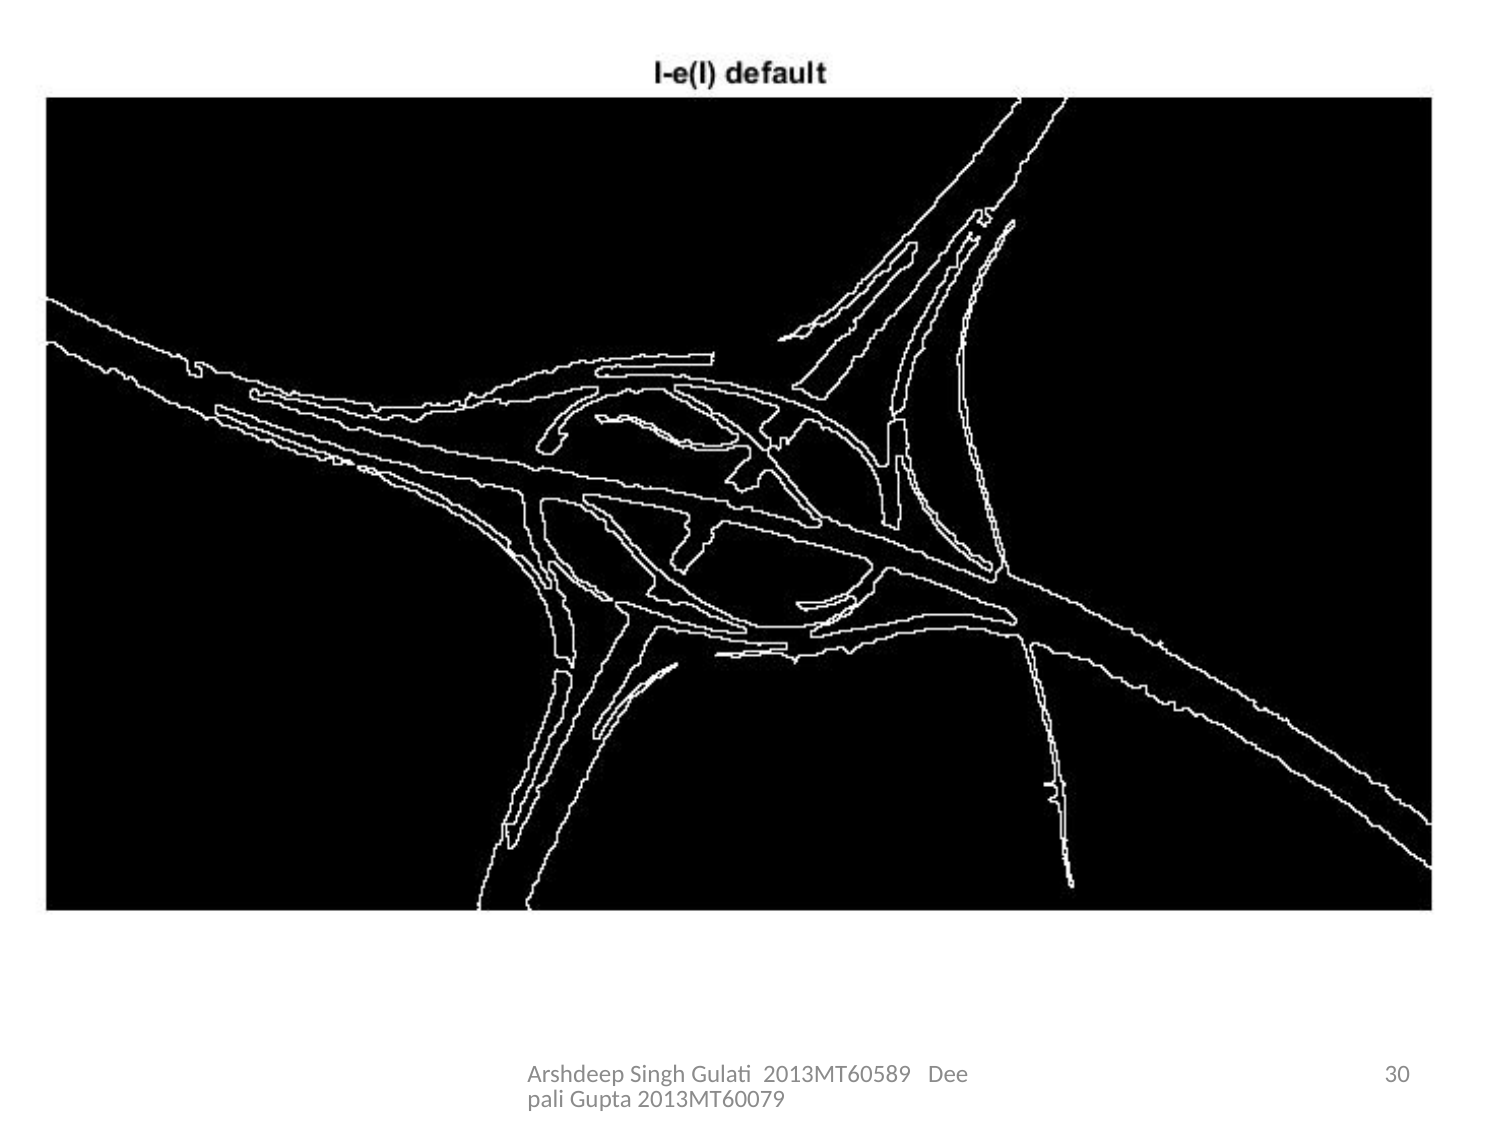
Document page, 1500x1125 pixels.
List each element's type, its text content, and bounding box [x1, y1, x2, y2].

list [0, 37, 1500, 1043]
slide_number 30 [1074, 1052, 1425, 1103]
footer Arshdeep Singh Gulati 2013MT60589 Deepali Gupta 2013MT60079 [512, 1052, 988, 1103]
